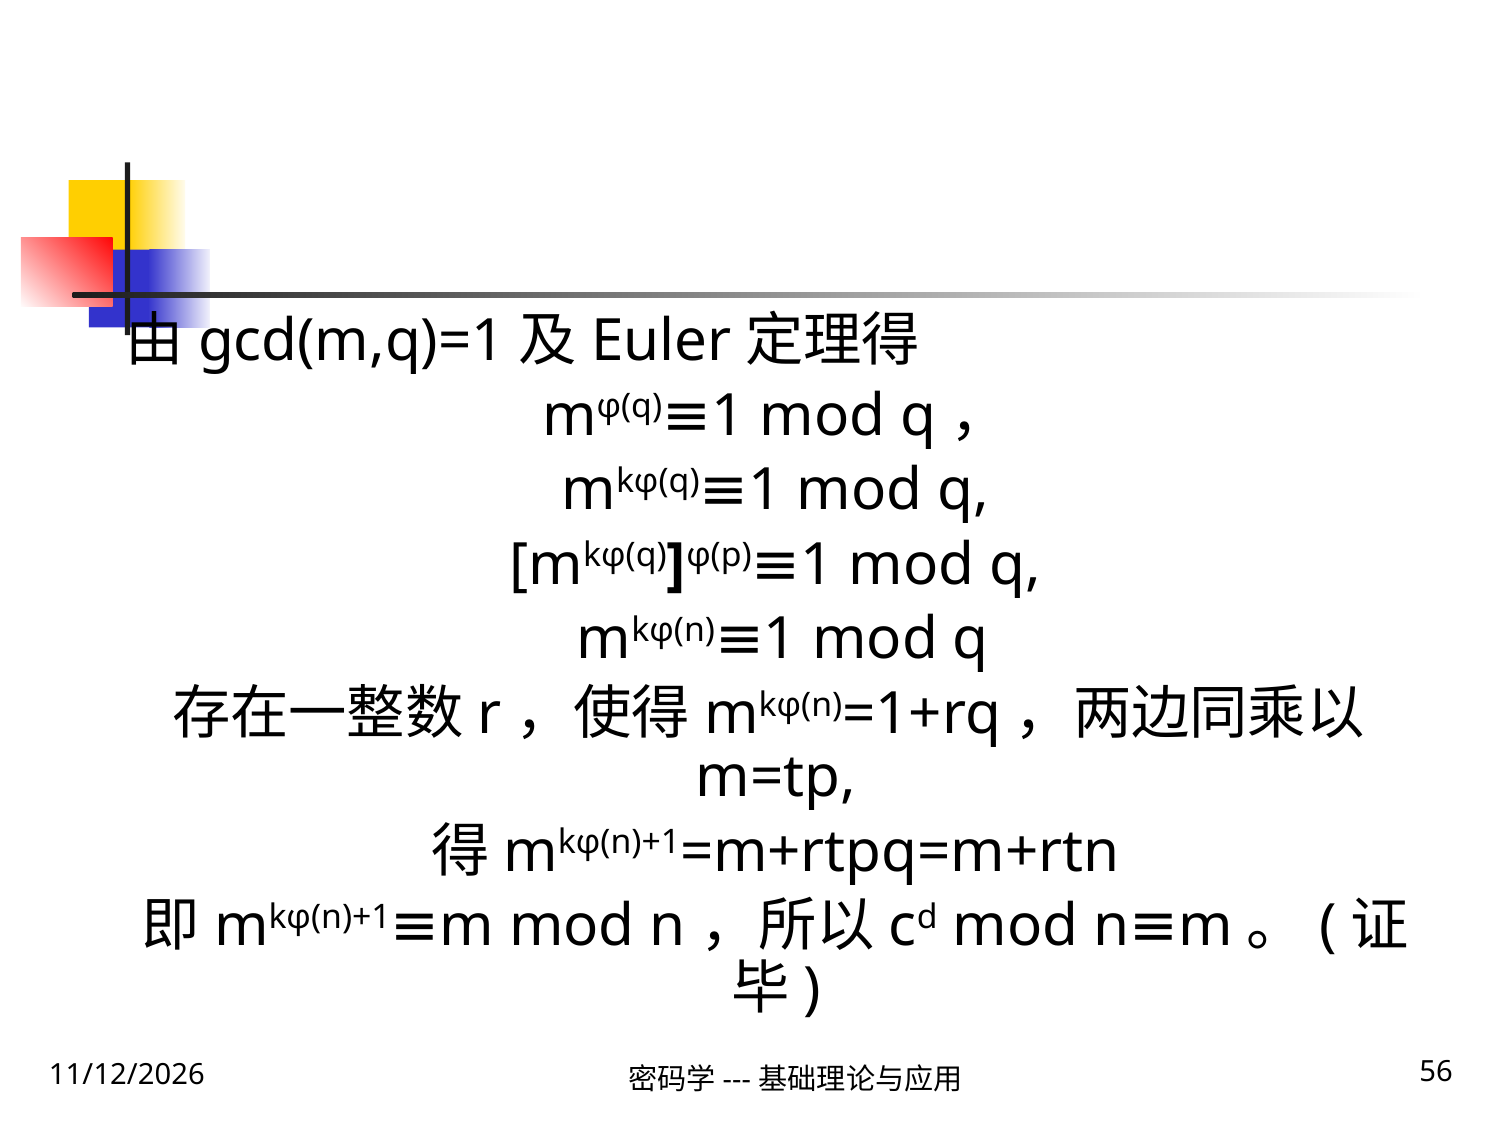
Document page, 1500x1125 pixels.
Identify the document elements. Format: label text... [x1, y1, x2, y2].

slide_number 2020\1\31 Friday [33, 1027, 347, 1103]
slide_number 56 [1154, 1023, 1468, 1100]
subtitle 由gcd(m,q)=1及Euler定理得 mφ(q)≡1 mod q， mkφ(q)≡1 mod q, [mkφ(q)]φ(p)≡1 mod q, mkφ(n)≡1 mod q 存在一整数r，使得mkφ(n)=1+rq，两边同乘以m=tp, 得mkφ(n)+1=m+rtpq=m+rtn 即mkφ(n)+1≡m mod n，所以cd mod n≡m。(证毕) [64, 302, 1440, 1024]
footer 密码学---基础理论与应用 [557, 1027, 1034, 1103]
